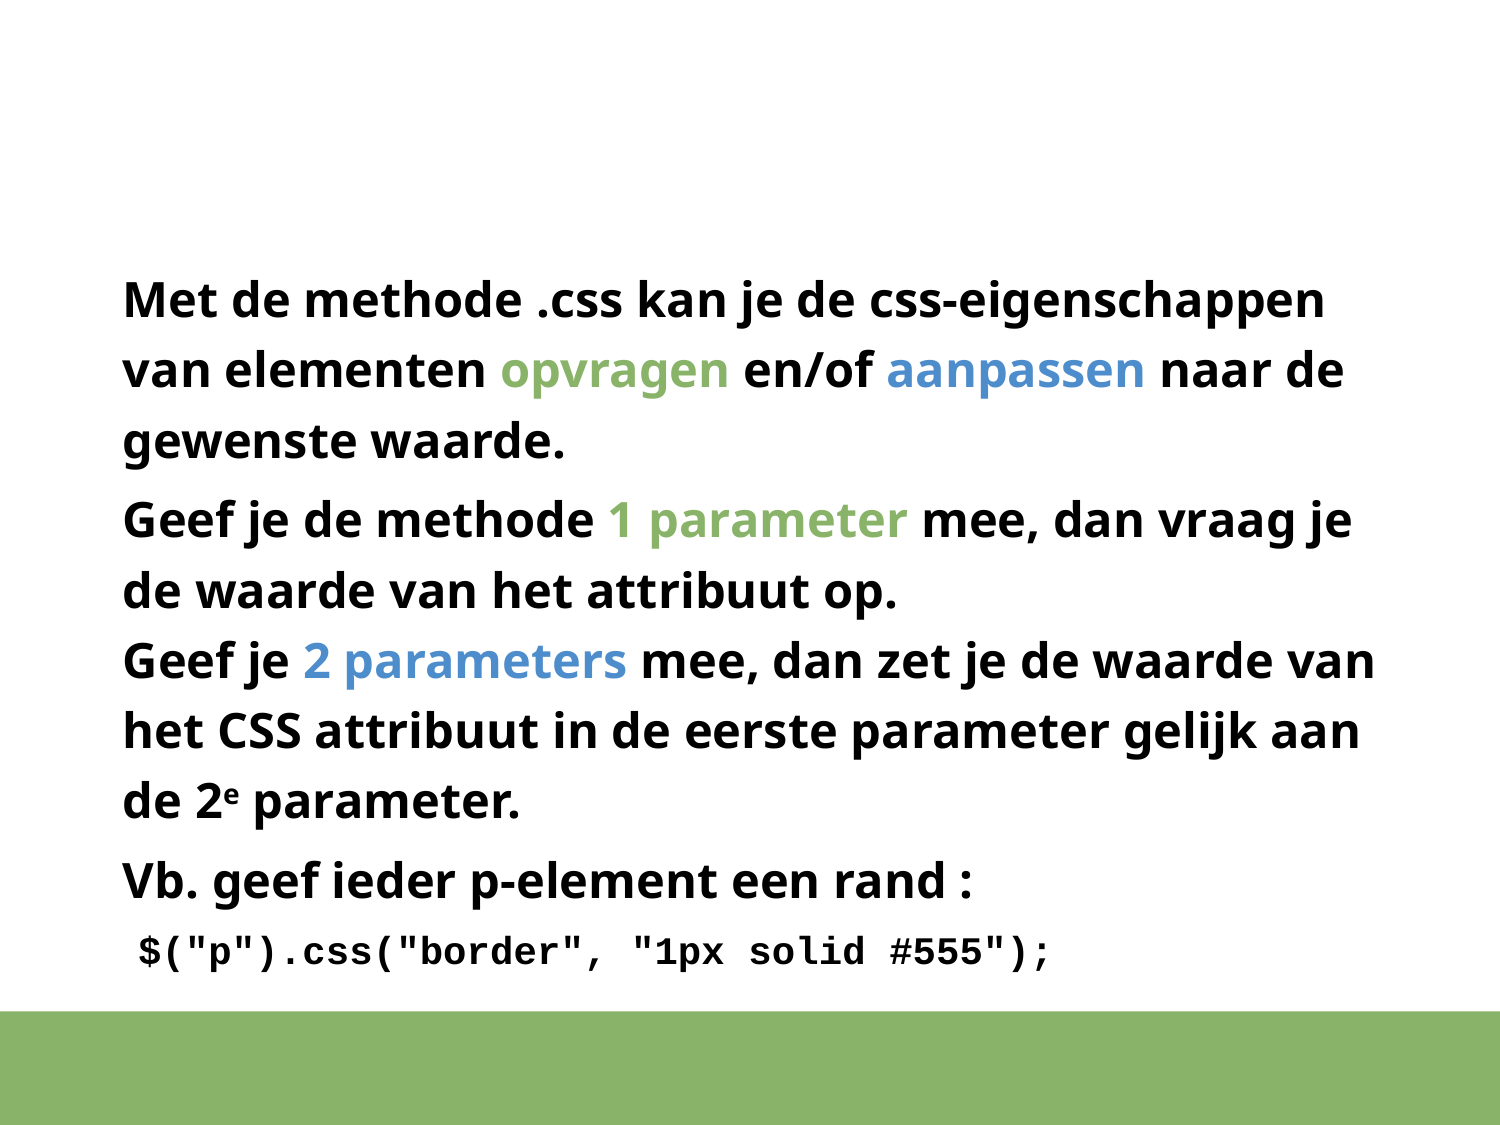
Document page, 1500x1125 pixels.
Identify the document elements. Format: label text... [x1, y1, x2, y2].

list Met de methode .css kan je de css-eigenschappen van elementen opvragen en/of aanpassen naar de gewenste waarde. Geef je de methode 1 parameter mee, dan vraag je de waarde van het attribuut op. Geef je 2 parameters mee, dan zet je de waarde van het CSS attribuut in de eerste parameter gelijk aan de 2e parameter. Vb. geef ieder p-element een rand : $("p").css("border", "1px solid #555"); [107, 249, 1425, 993]
